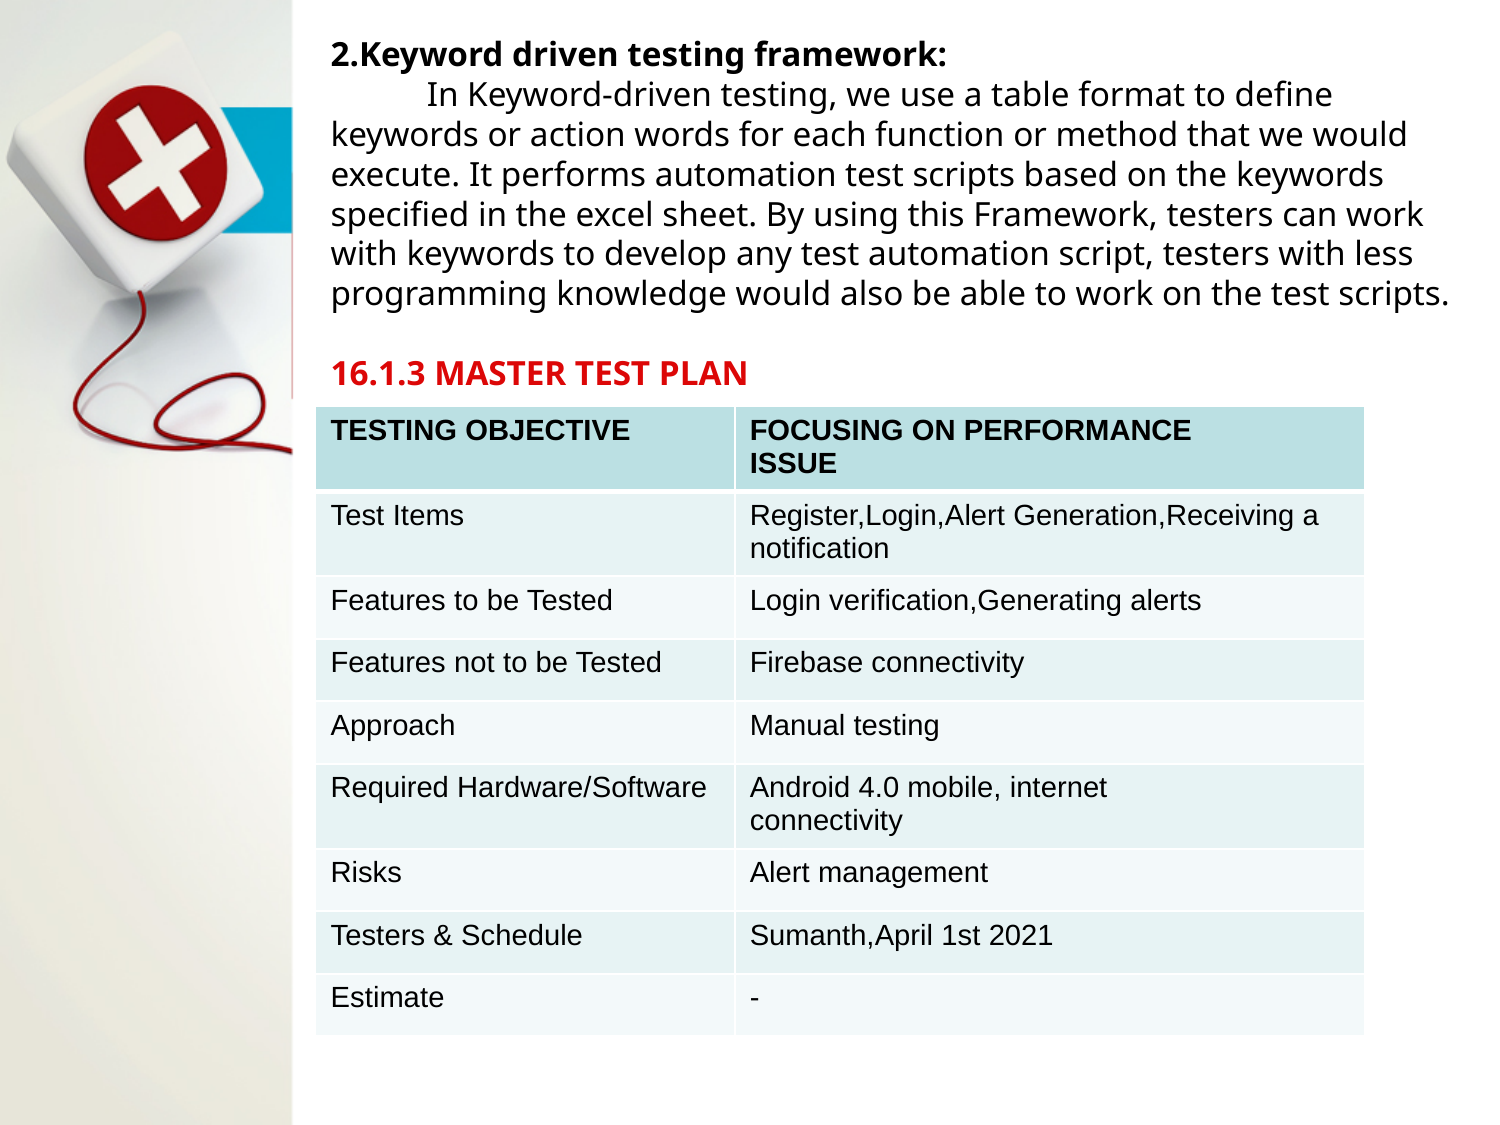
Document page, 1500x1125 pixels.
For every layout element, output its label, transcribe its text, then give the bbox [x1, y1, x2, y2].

text_box 2.Keyword driven testing framework: In Keyword-driven testing, we use a table format to define keywords or action words for each function or method that we would execute. It performs automation test scripts based on the keywords specified in the excel sheet. By using this Framework, testers can work with keywords to develop any test automation script, testers with less programming knowledge would also be able to work on the test scripts. 16.1.3 MASTER TEST PLAN [315, 25, 1476, 440]
table_cell Features not to be Tested [316, 640, 734, 700]
table_cell Manual testing [736, 702, 1364, 763]
table_cell Firebase connectivity [736, 640, 1364, 700]
table_cell Features to be Tested [316, 577, 734, 638]
table_cell Login verification,Generating alerts [736, 577, 1364, 638]
table_cell Alert management [736, 850, 1364, 910]
table_cell Required Hardware/Software [316, 765, 734, 848]
table_cell Sumanth,April 1st 2021 [736, 912, 1364, 973]
table_cell Approach [316, 702, 734, 763]
table_header FOCUSING ON PERFORMANCE ISSUE [736, 407, 1364, 489]
table_cell Testers & Schedule [316, 912, 734, 973]
table_cell Estimate [316, 975, 734, 1035]
picture [0, 0, 1500, 1125]
table_cell Android 4.0 mobile, internet connectivity [736, 765, 1364, 848]
table_cell Register,Login,Alert Generation,Receiving a notification [736, 494, 1364, 575]
table_header TESTING OBJECTIVE [316, 407, 734, 489]
table_cell Risks [316, 850, 734, 910]
table_cell - [736, 975, 1364, 1035]
table_cell Test Items [316, 494, 734, 575]
